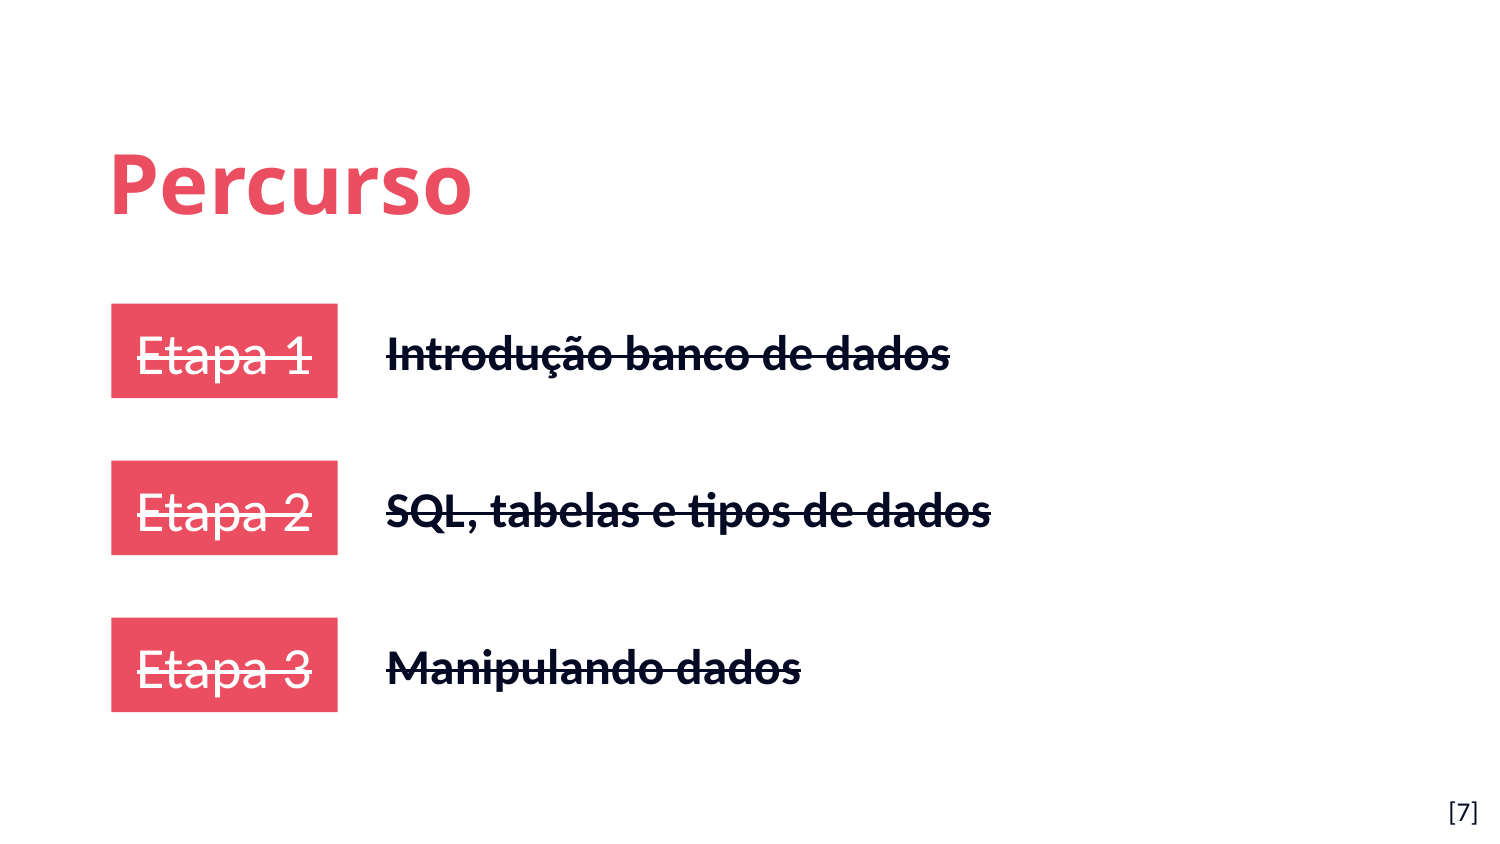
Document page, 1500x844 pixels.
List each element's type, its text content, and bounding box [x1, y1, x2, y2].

text_box Introdução banco de dados [371, 313, 1384, 389]
text_box Etapa 2 [111, 460, 338, 556]
text_box Etapa 3 [111, 617, 338, 713]
text_box Percurso [92, 104, 1309, 243]
text_box SQL, tabelas e tipos de dados [371, 470, 1437, 546]
text_box Manipulando dados [371, 627, 1384, 703]
slide_number [7] [1403, 779, 1494, 844]
text_box Etapa 1 [111, 303, 338, 399]
